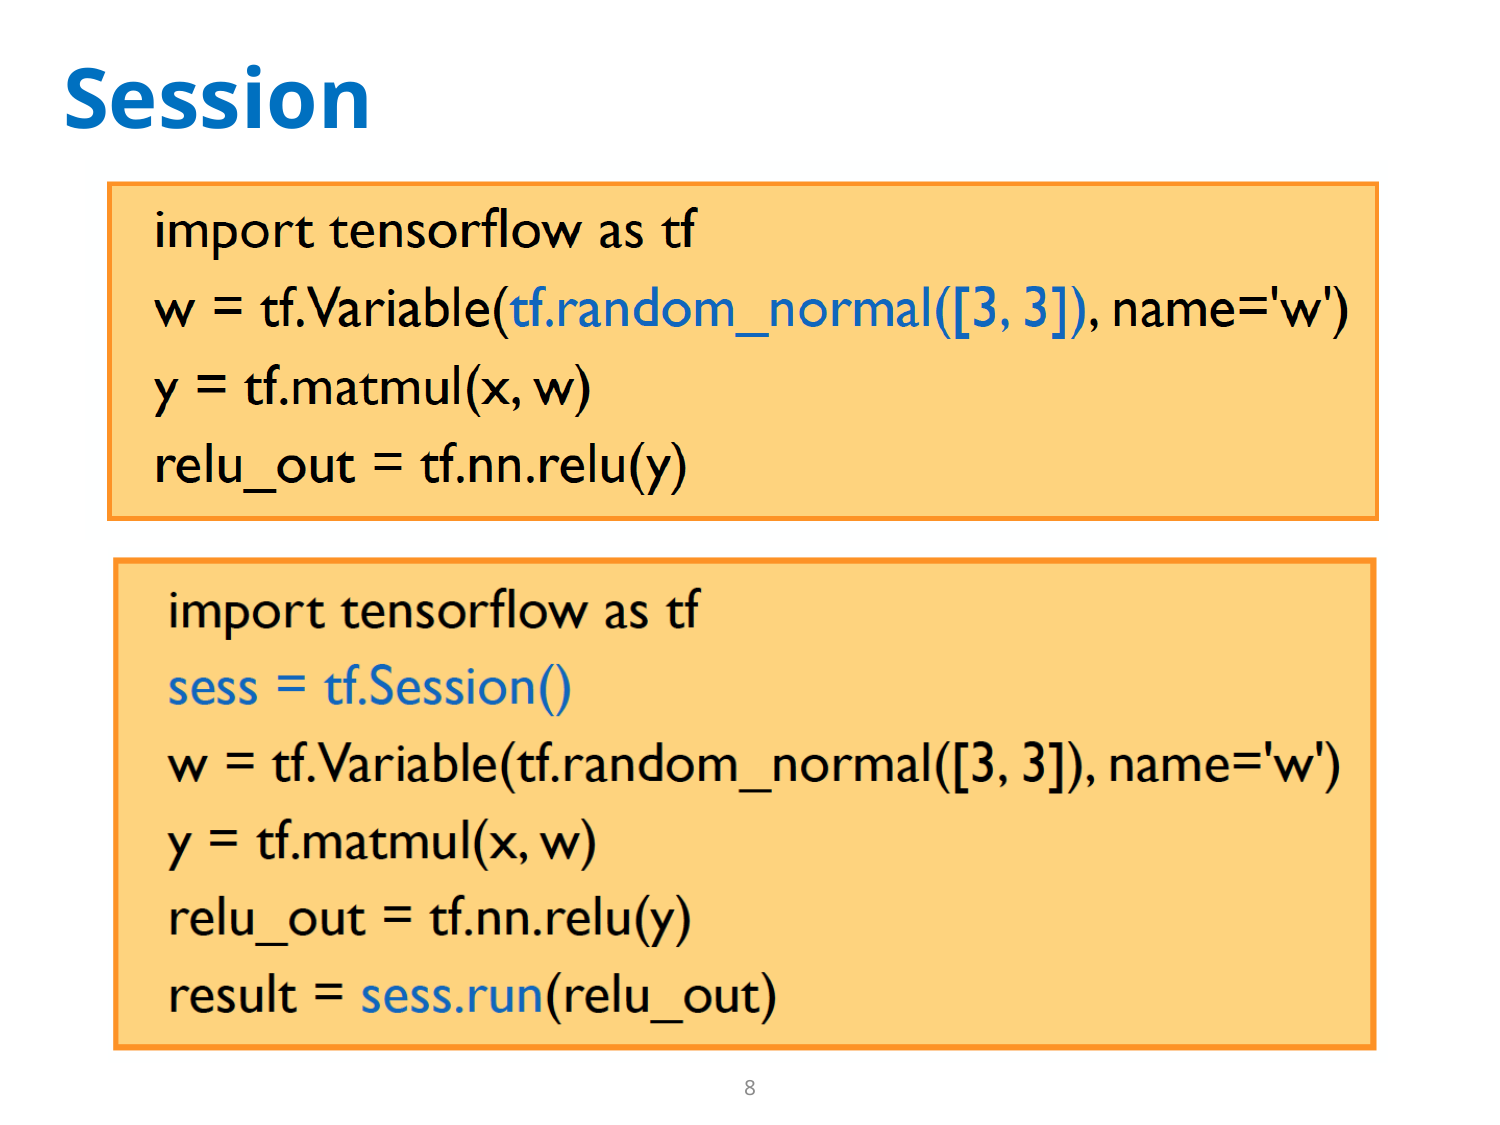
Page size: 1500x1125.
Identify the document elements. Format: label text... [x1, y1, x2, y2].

picture [108, 547, 1389, 1063]
title Session [48, 41, 1456, 149]
slide_number 8 [575, 1071, 925, 1119]
picture [84, 160, 1389, 540]
